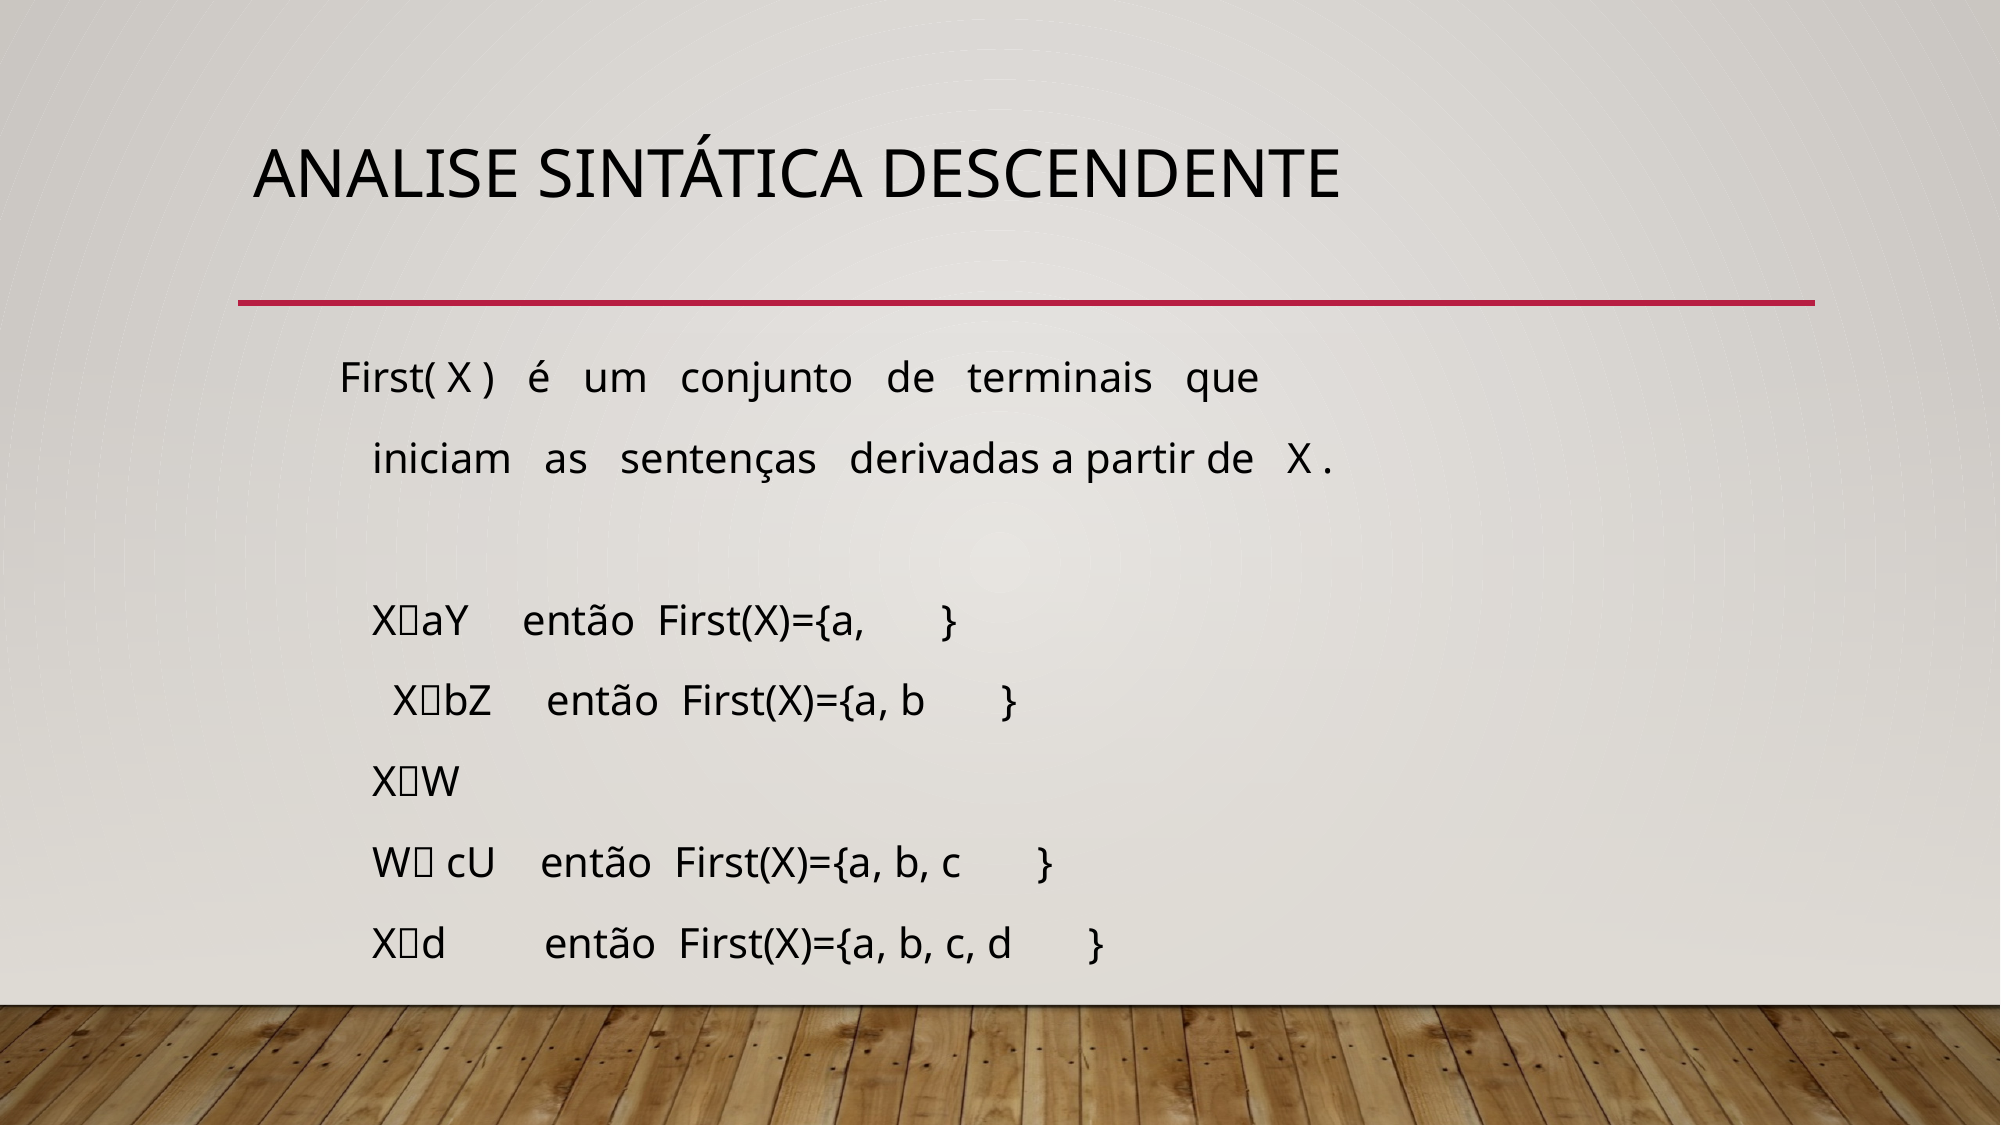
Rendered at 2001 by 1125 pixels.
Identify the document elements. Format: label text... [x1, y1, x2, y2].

picture [0, 1005, 2000, 1125]
list First( X ) é um conjunto de terminais que iniciam as sentenças derivadas a partir de X . XaY então First(X)={a, } XbZ então First(X)={a, b } XW W cU então First(X)={a, b, c } Xd então First(X)={a, b, c, d } [324, 262, 1721, 1005]
title Analise Sintática Descendente [238, 131, 1814, 305]
